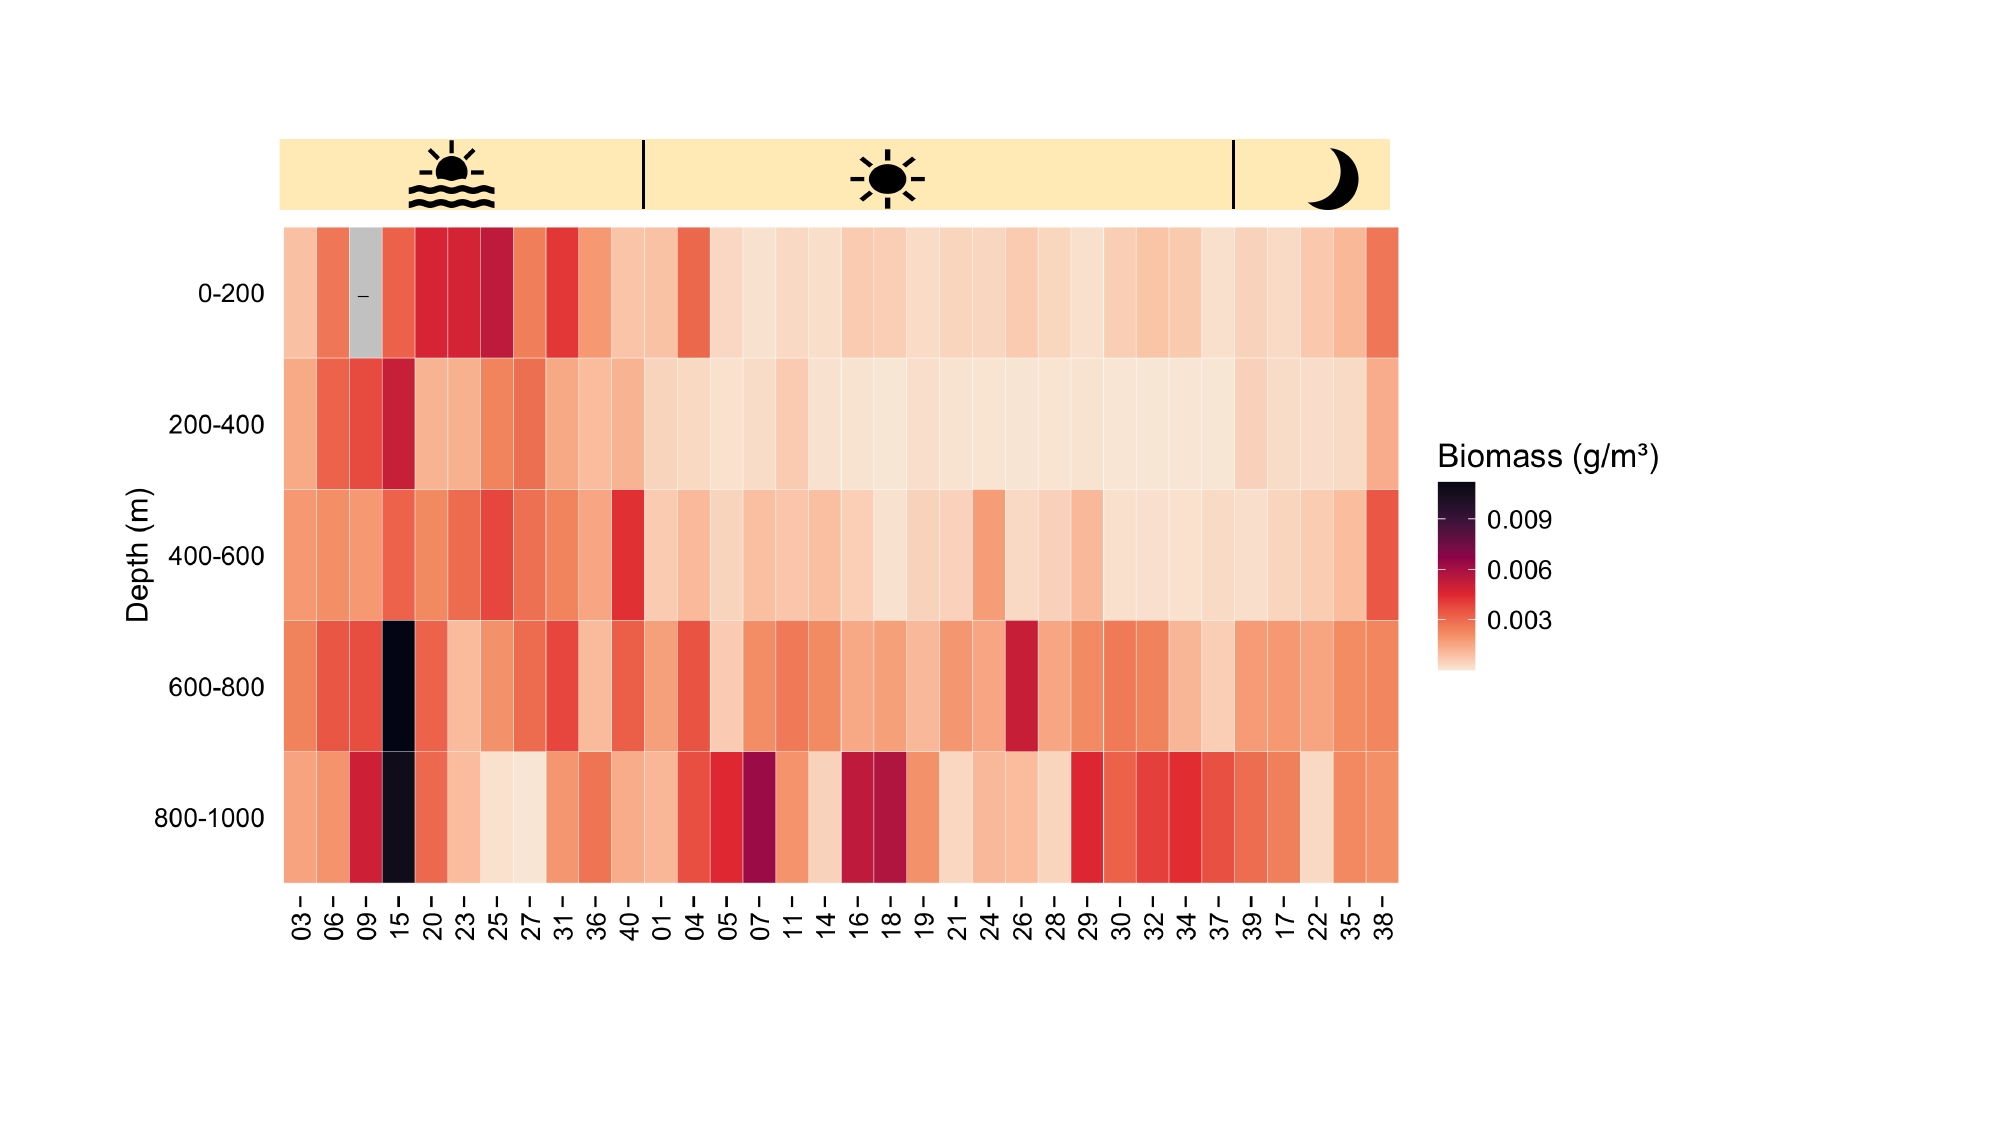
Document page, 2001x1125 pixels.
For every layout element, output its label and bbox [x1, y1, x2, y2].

text_box [504, 138, 830, 208]
picture [114, 122, 1684, 947]
text_box [278, 138, 399, 208]
text_box [945, 138, 1391, 208]
